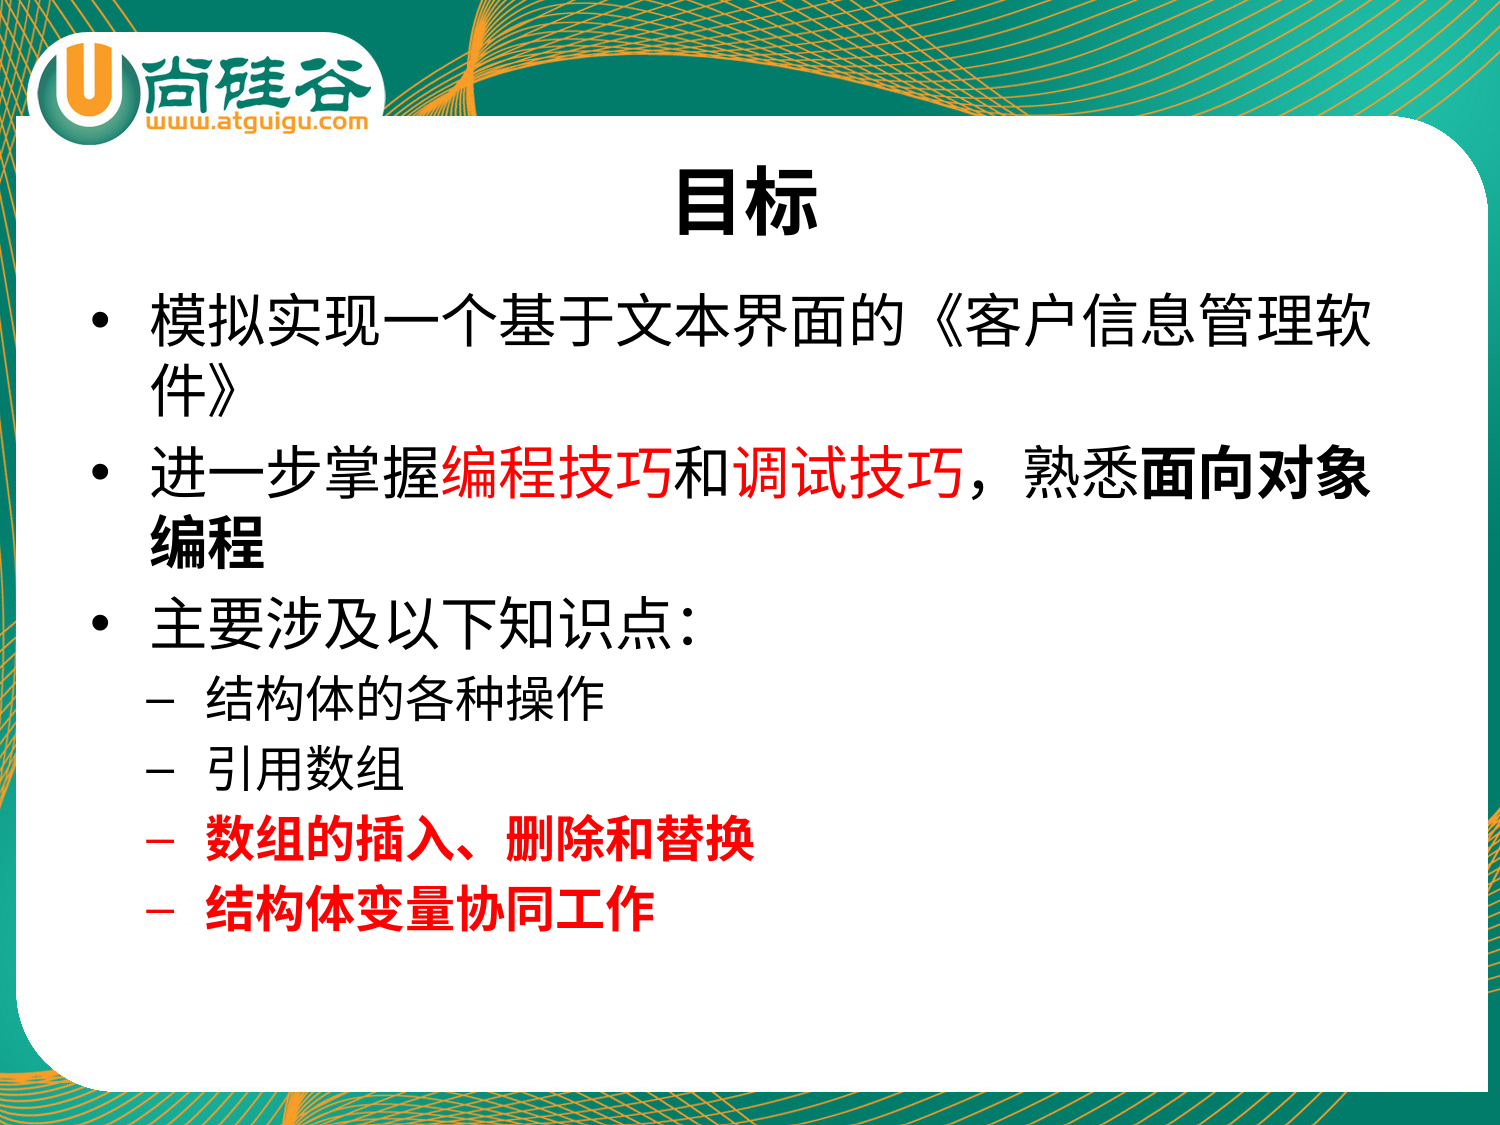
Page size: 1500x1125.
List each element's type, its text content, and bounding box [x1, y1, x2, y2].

title 目标 [433, 128, 1055, 270]
picture [0, 0, 1500, 1125]
list 模拟实现一个基于文本界面的《客户信息管理软件》 进一步掌握编程技巧和调试技巧，熟悉面向对象编程 主要涉及以下知识点： 结构体的各种操作 引用数组 数组的插入、删除和替换 结构体变量协同工作 [75, 277, 1425, 1020]
